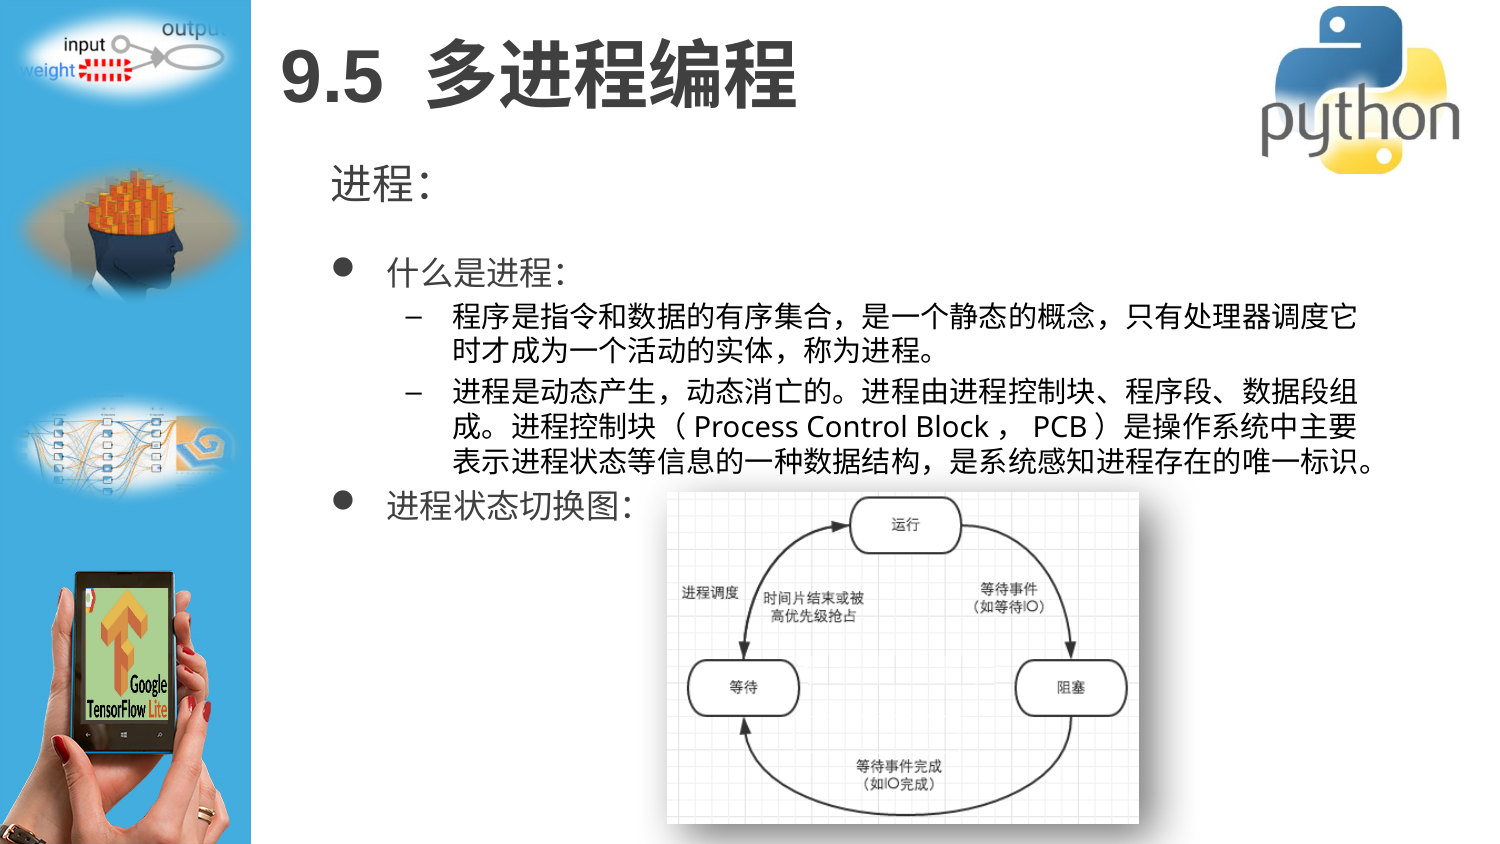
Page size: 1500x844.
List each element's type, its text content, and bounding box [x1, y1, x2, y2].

list 什么是进程： 程序是指令和数据的有序集合，是一个静态的概念，只有处理器调度它时才成为一个活动的实体，称为进程。 进程是动态产生，动态消亡的。进程由进程控制块、程序段、数据段组成。进程控制块（Process Control Block，PCB）是操作系统中主要表示进程状态等信息的一种数据结构，是系统感知进程存在的唯一标识。 进程状态切换图： [265, 244, 1400, 737]
list 进程： [315, 145, 1450, 221]
title 9.5 多进程编程 [265, 0, 1500, 146]
picture [0, 0, 1500, 844]
